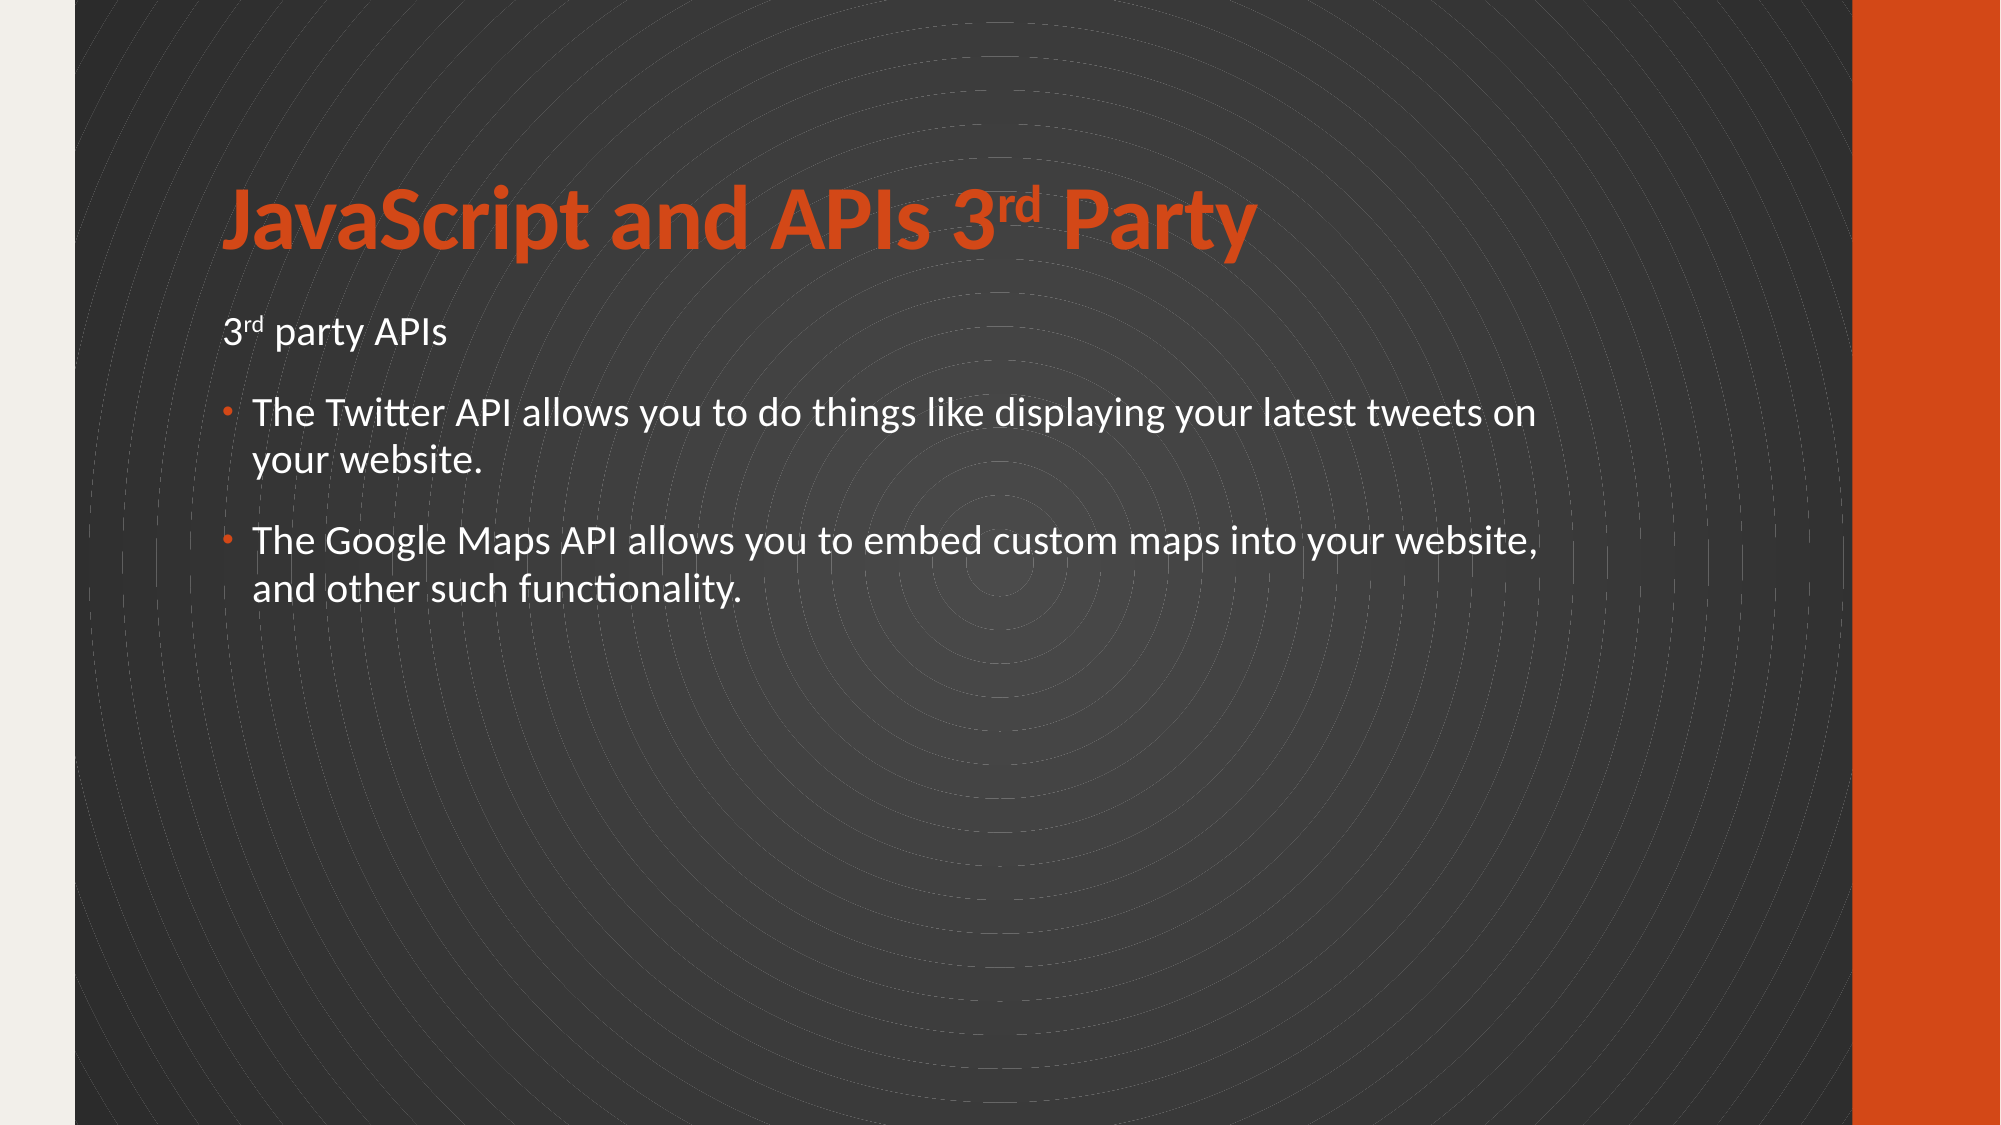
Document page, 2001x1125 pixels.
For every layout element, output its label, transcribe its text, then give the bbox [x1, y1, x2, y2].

list 3rd party APIs The Twitter API allows you to do things like displaying your latest tweets on your website. The Google Maps API allows you to embed custom maps into your website, and other such functionality. [206, 299, 1617, 1014]
title JavaScript and APIs 3rd Party [206, 48, 1797, 278]
